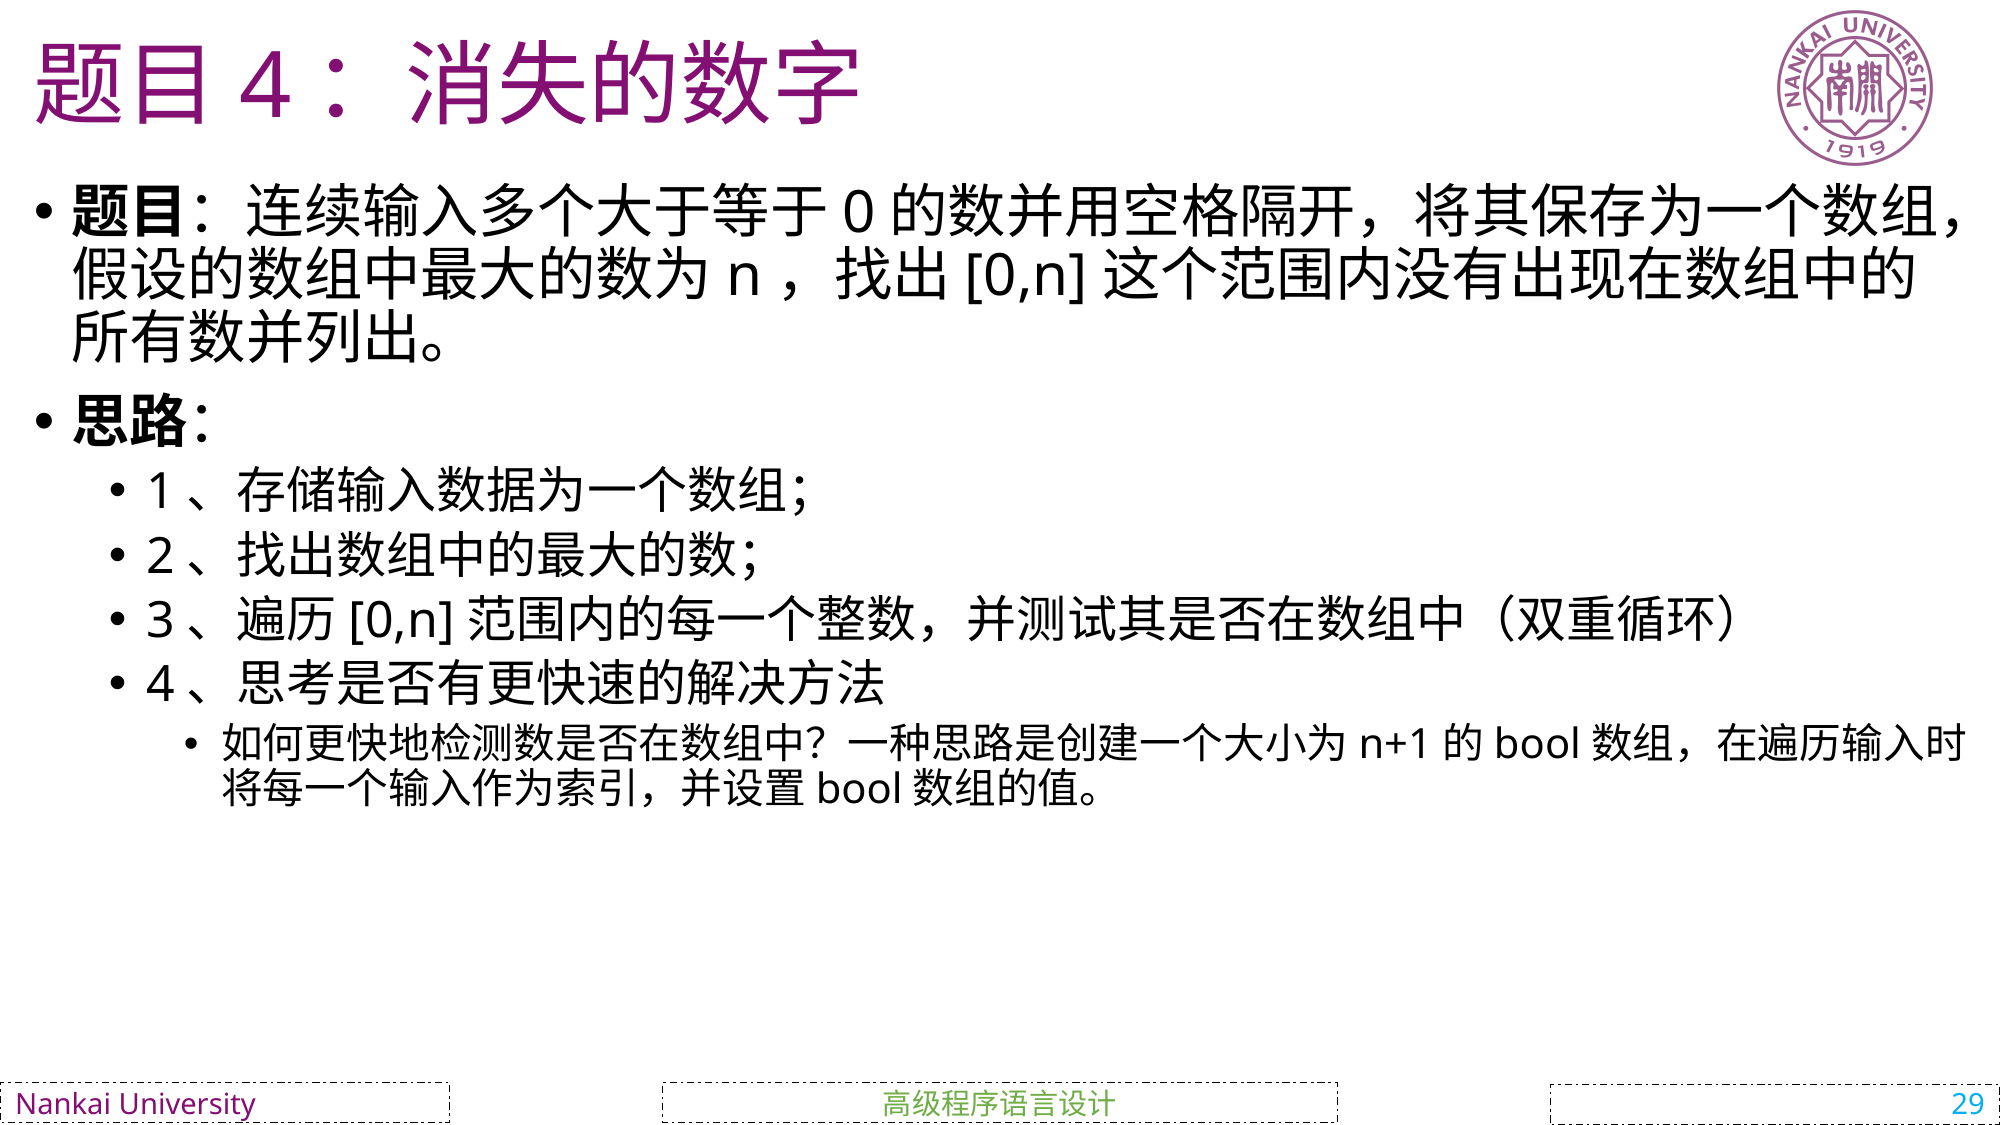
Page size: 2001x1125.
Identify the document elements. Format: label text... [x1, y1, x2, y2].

list 题目：连续输入多个大于等于0的数并用空格隔开，将其保存为一个数组，假设的数组中最大的数为n，找出[0,n]这个范围内没有出现在数组中的所有数并列出。 思路： 1、存储输入数据为一个数组； 2、找出数组中的最大的数； 3、遍历[0,n]范围内的每一个整数，并测试其是否在数组中（双重循环） 4、思考是否有更快速的解决方法 如何更快地检测数是否在数组中？一种思路是创建一个大小为n+1的bool数组，在遍历输入时将每一个输入作为索引，并设置bool数组的值。 [18, 174, 1984, 1067]
slide_number Nankai University [0, 1082, 450, 1123]
footer 高级程序语言设计 [662, 1082, 1338, 1123]
title 题目4：消失的数字 [18, 22, 1744, 154]
text_box [1775, 8, 1935, 168]
slide_number 29 [1550, 1084, 2000, 1125]
